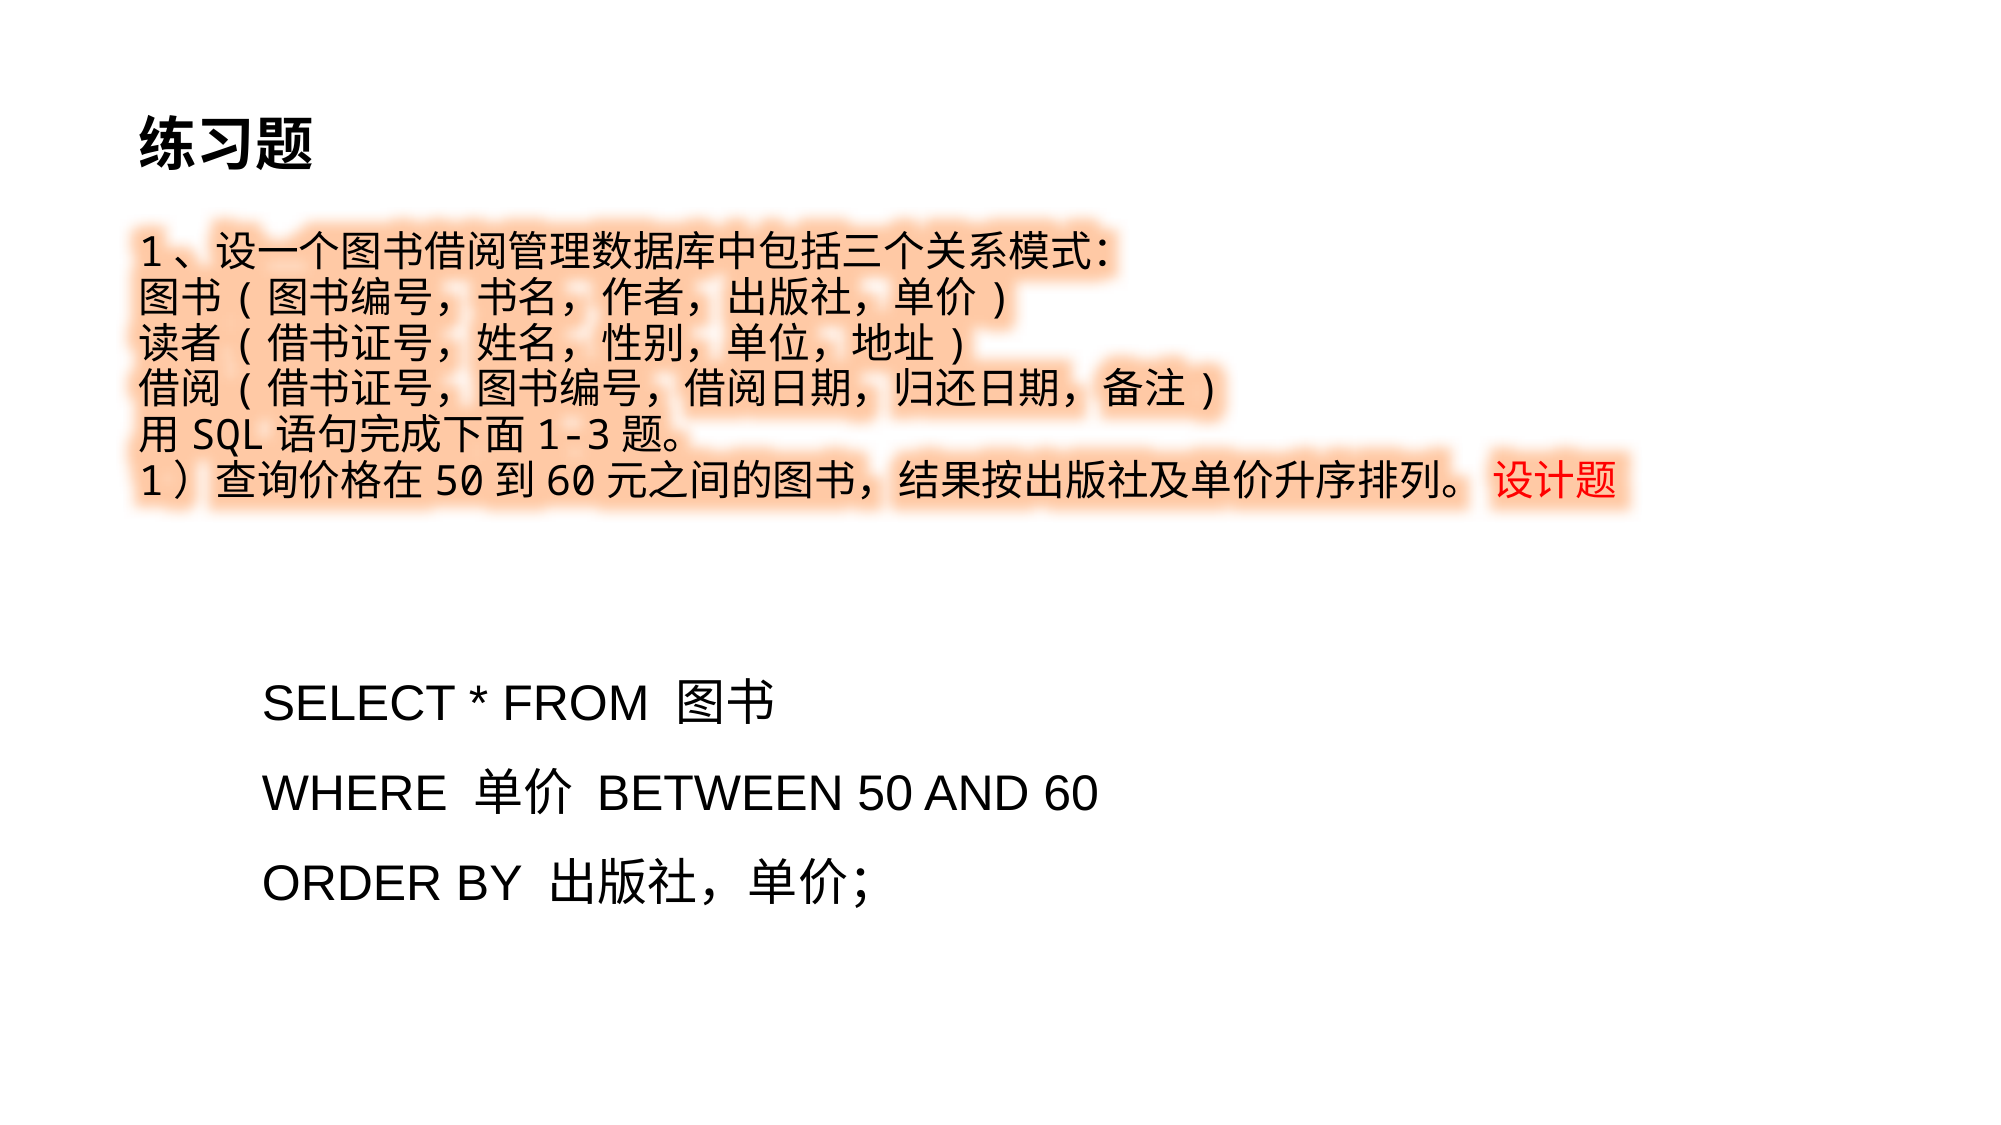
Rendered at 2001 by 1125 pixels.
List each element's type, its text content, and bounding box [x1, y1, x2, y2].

text_box 1、设一个图书借阅管理数据库中包括三个关系模式： 图书(图书编号，书名，作者，出版社，单价) 读者(借书证号，姓名，性别，单位，地址) 借阅(借书证号，图书编号，借阅日期，归还日期，备注) 用SQL语句完成下面1-3题。 1）查询价格在50到60元之间的图书，结果按出版社及单价升序排列。 设计题 [120, 219, 1839, 1047]
text_box SELECT * FROM 图书 WHERE 单价 BETWEEN 50 AND 60 ORDER BY 出版社，单价； [247, 633, 1248, 919]
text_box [113, 212, 1847, 1055]
text_box 示例2：在数据库mysql_test的表customers中获取一个数据结果集，要求该结果集中包含每个相同地址的男性客户人数、女性客户人数、总人数以及客户的总人数。 [117, 216, 1843, 1051]
text_box 练习题 [120, 97, 1568, 187]
